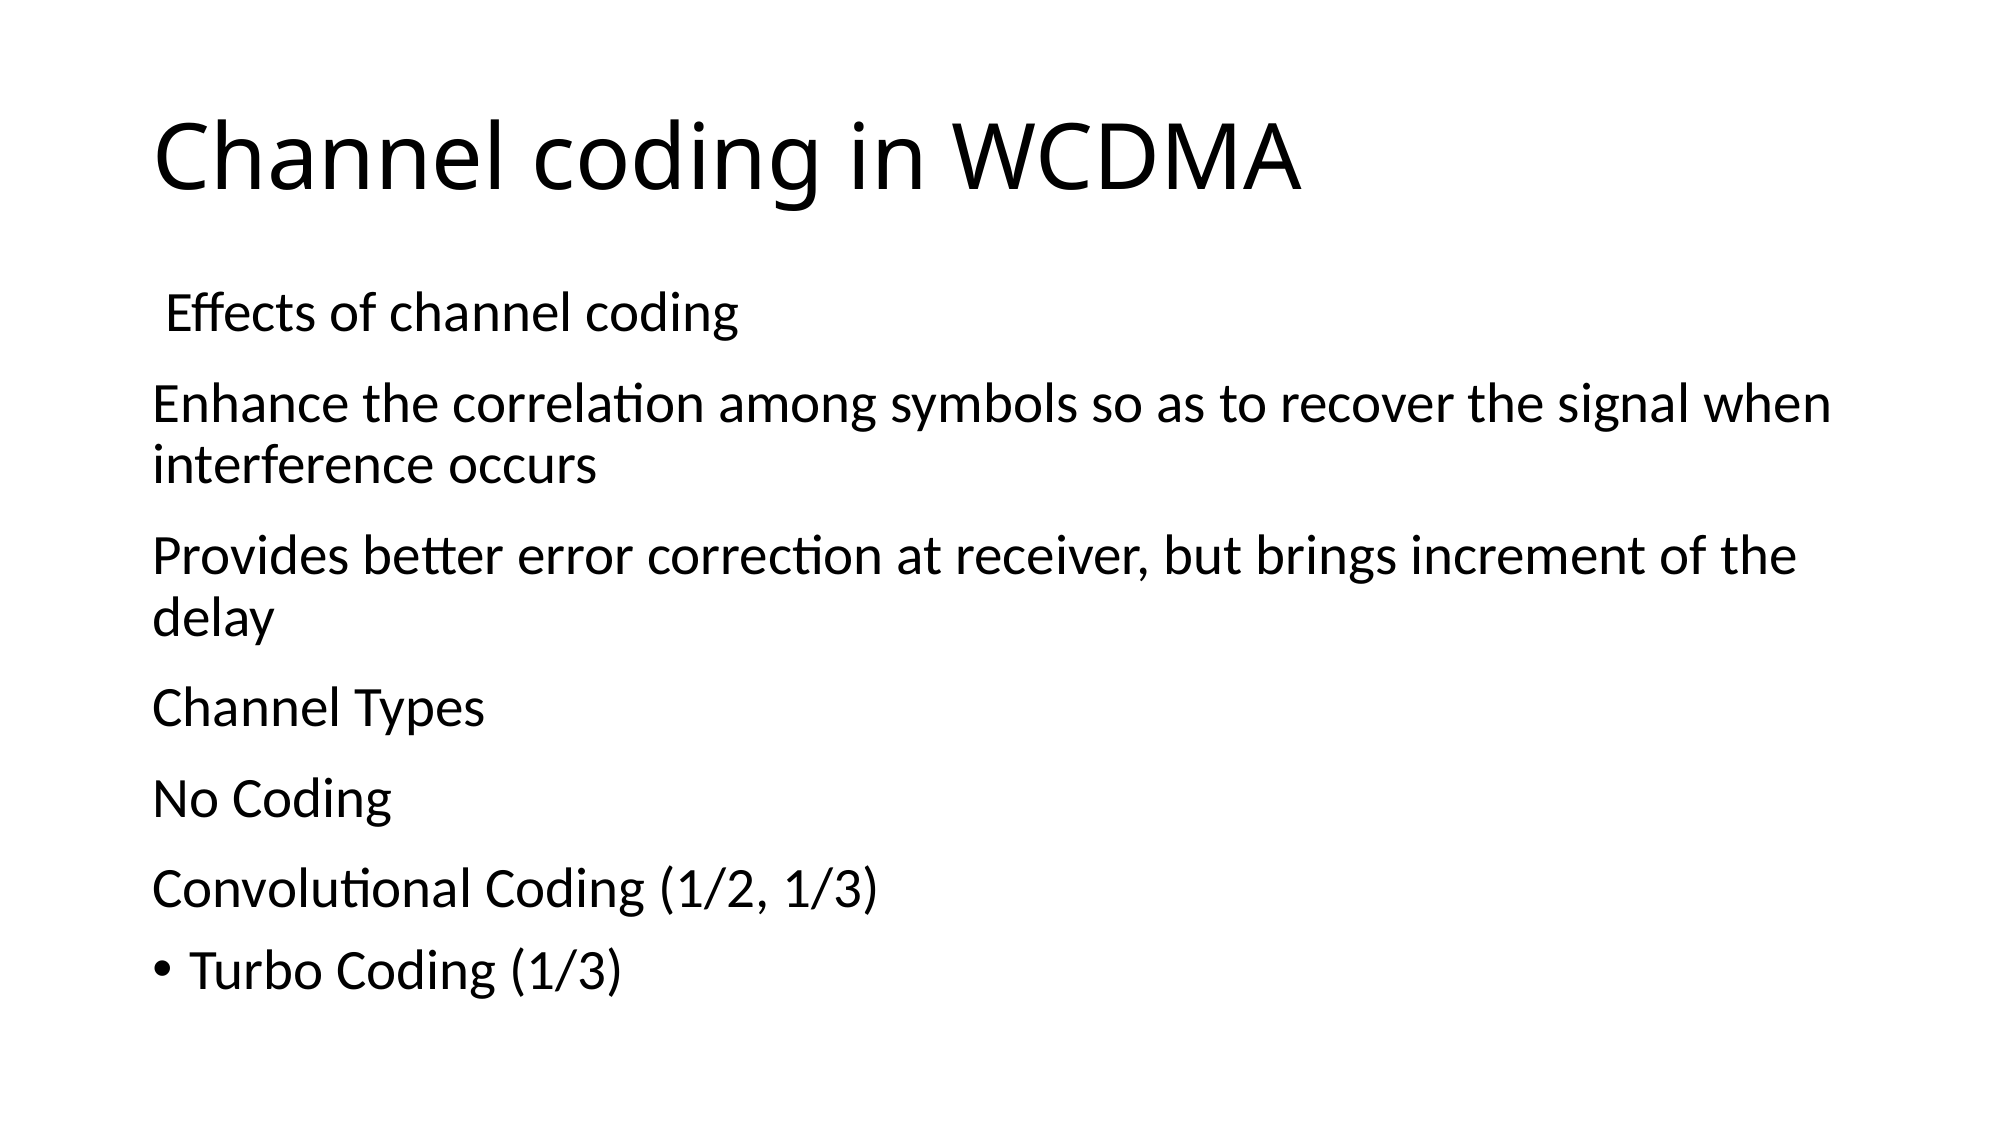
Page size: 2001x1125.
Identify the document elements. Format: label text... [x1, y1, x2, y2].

list Effects of channel coding Enhance the correlation among symbols so as to recover the signal when interference occurs Provides better error correction at receiver, but brings increment of the delay Channel Types No Coding Convolutional Coding (1/2, 1/3) Turbo Coding (1/3) [137, 275, 1863, 1014]
title Channel coding in WCDMA [137, 59, 1863, 261]
